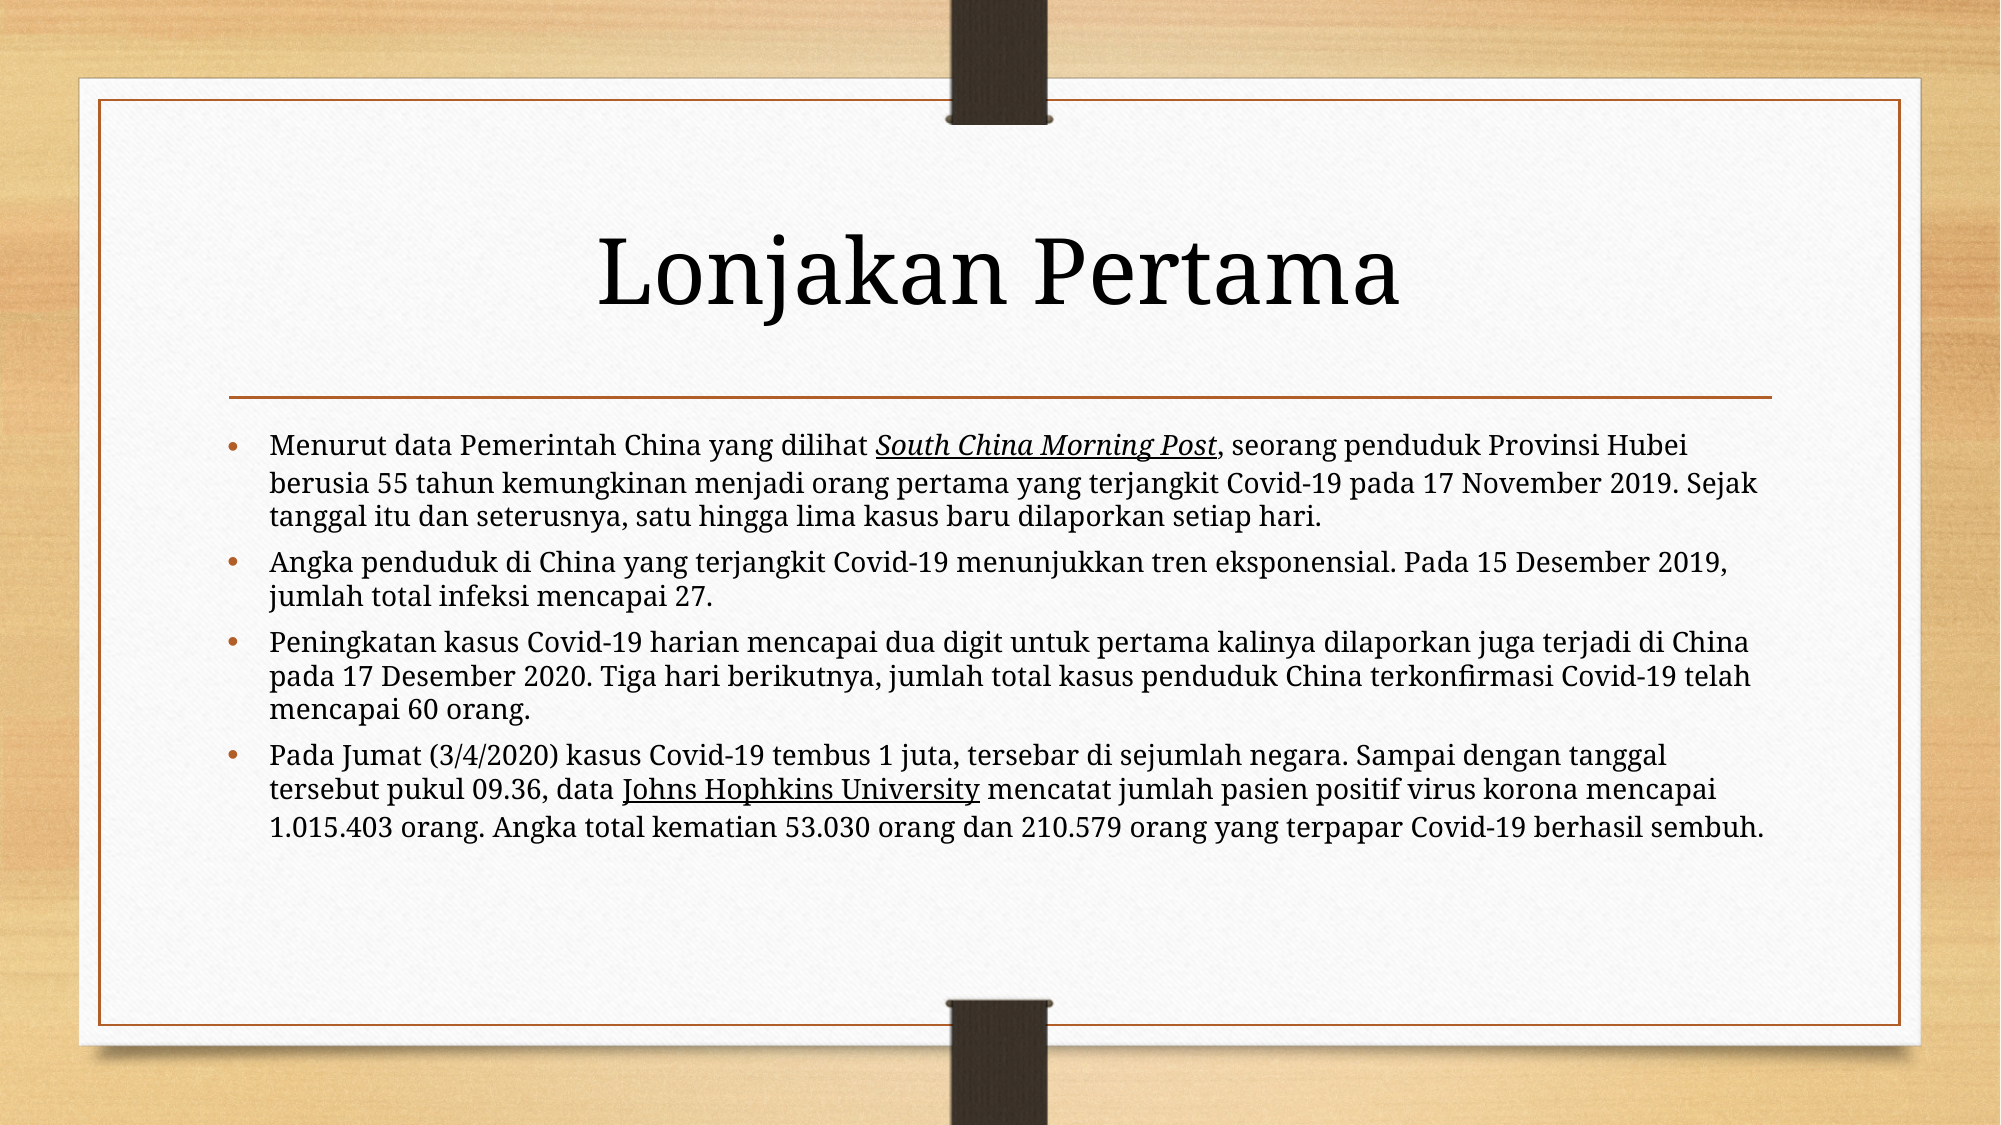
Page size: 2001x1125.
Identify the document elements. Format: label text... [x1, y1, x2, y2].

picture [101, 0, 2001, 1125]
list Menurut data Pemerintah China yang dilihat South China Morning Post, seorang penduduk Provinsi Hubei berusia 55 tahun kemungkinan menjadi orang pertama yang terjangkit Covid-19 pada 17 November 2019. Sejak tanggal itu dan seterusnya, satu hingga lima kasus baru dilaporkan setiap hari. Angka penduduk di China yang terjangkit Covid-19 menunjukkan tren eksponensial. Pada 15 Desember 2019, jumlah total infeksi mencapai 27. Peningkatan kasus Covid-19 harian mencapai dua digit untuk pertama kalinya dilaporkan juga terjadi di China pada 17 Desember 2020. Tiga hari berikutnya, jumlah total kasus penduduk China terkonfirmasi Covid-19 telah mencapai 60 orang. Pada Jumat (3/4/2020) kasus Covid-19 tembus 1 juta, tersebar di sejumlah negara. Sampai dengan tanggal tersebut pukul 09.36, data Johns Hophkins University mencatat jumlah pasien positif virus korona mencapai 1.015.403 orang. Angka total kematian 53.030 orang dan 210.579 orang yang terpapar Covid-19 berhasil sembuh. [212, 419, 1788, 964]
title Lonjakan Pertama [212, 161, 1788, 375]
picture [0, 0, 948, 1125]
